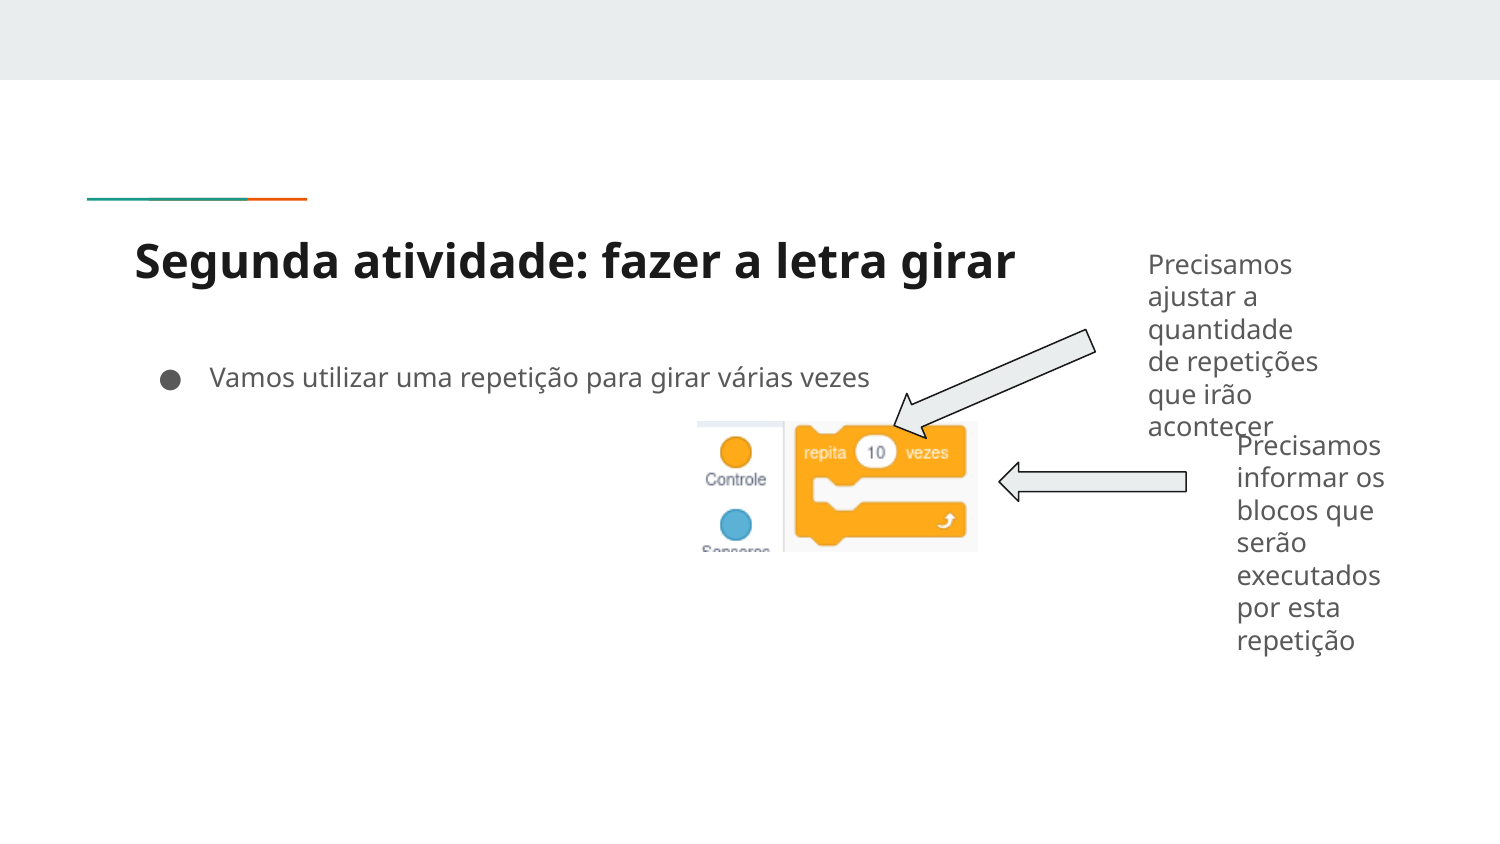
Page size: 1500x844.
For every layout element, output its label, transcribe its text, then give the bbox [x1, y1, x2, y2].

text_box [896, 329, 1096, 420]
picture [697, 421, 978, 552]
title Segunda atividade: fazer a letra girar [119, 216, 1381, 305]
text_box [998, 462, 1187, 502]
text_box Precisamos informar os blocos que serão executados por esta repetição [1221, 413, 1436, 595]
list Vamos utilizar uma repetição para girar várias vezes [119, 341, 1381, 712]
text_box Precisamos ajustar a quantidade de repetições que irão acontecer [1132, 232, 1347, 414]
